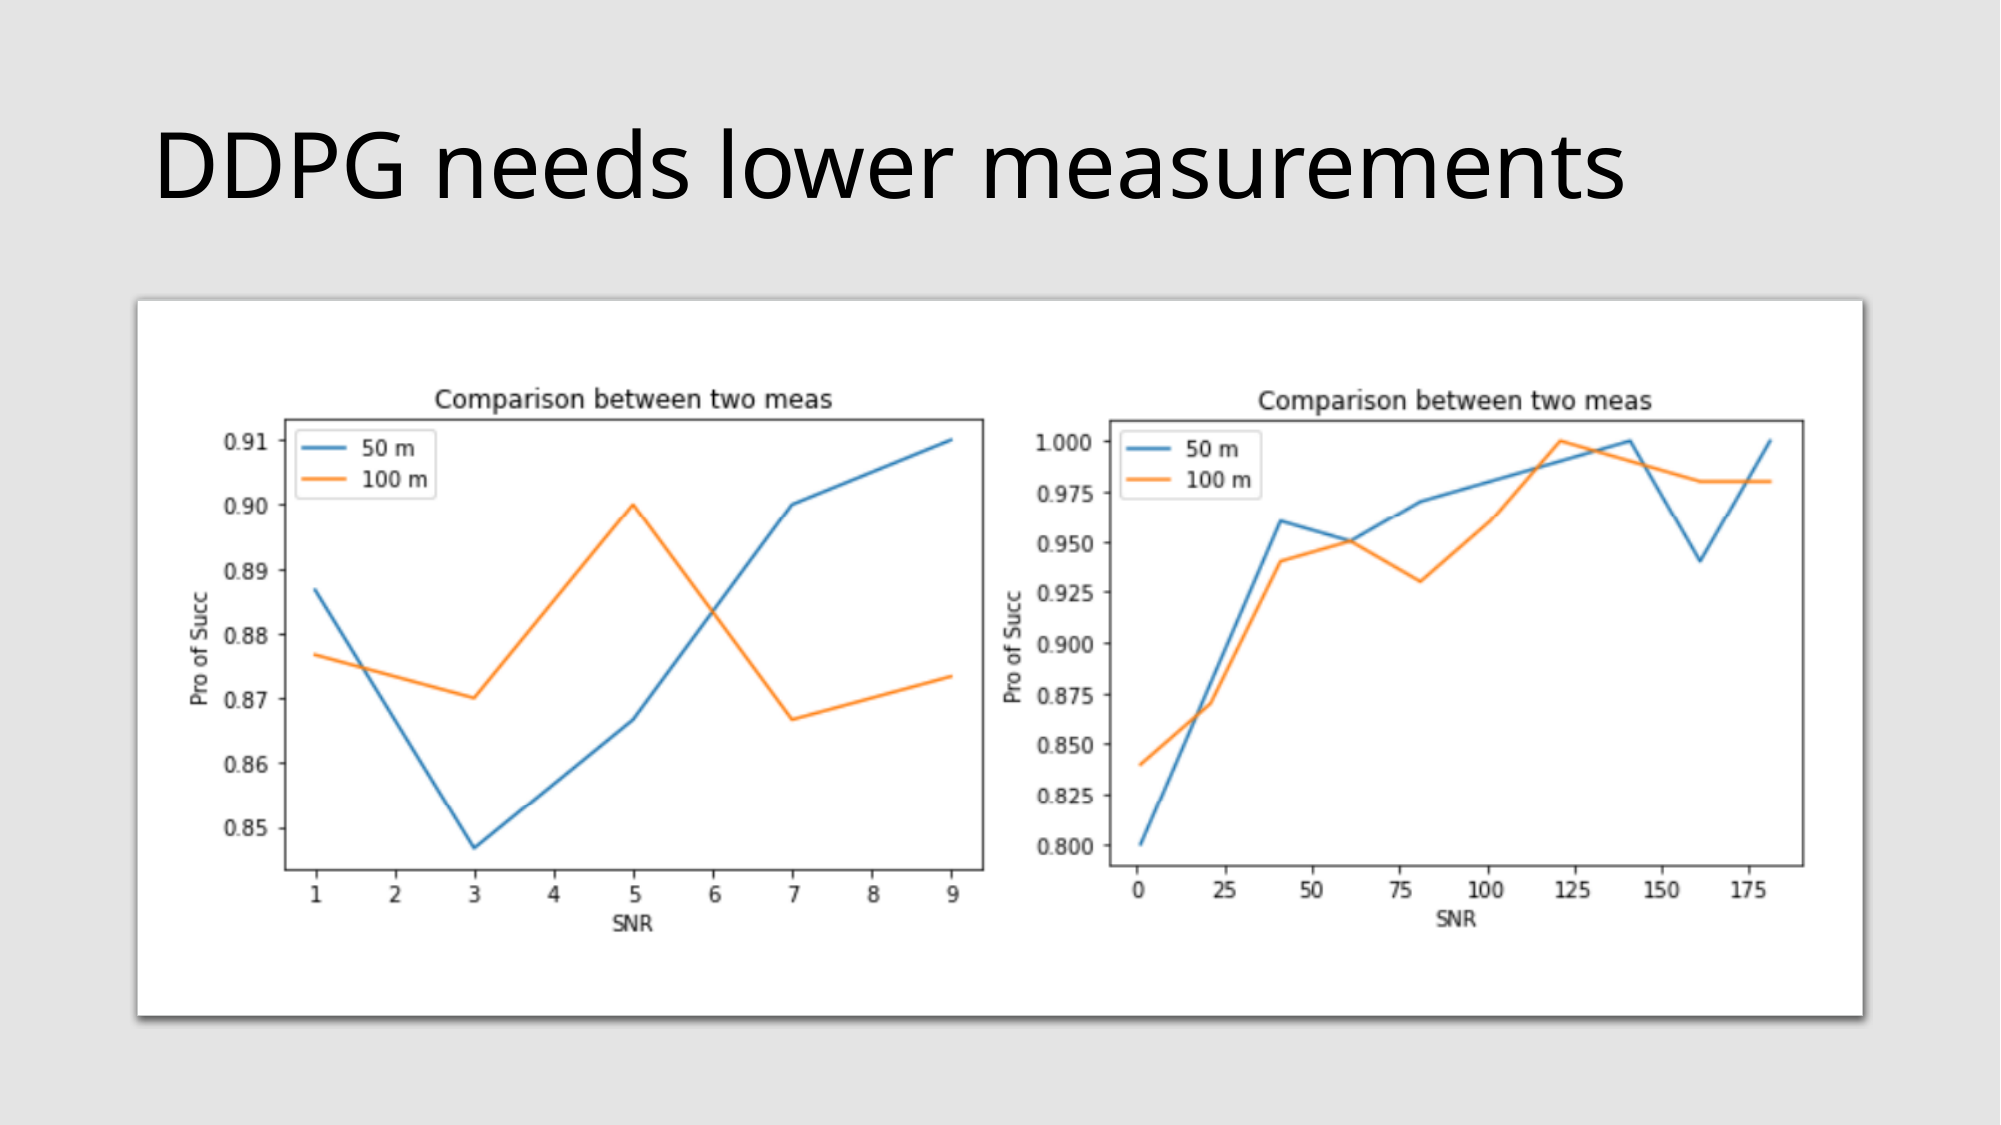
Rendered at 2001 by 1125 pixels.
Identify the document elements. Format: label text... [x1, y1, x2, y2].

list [998, 378, 1810, 937]
text_box [0, 0, 2000, 1125]
picture [189, 378, 988, 937]
text_box [136, 299, 1863, 1017]
title DDPG needs lower measurements [137, 59, 1863, 278]
